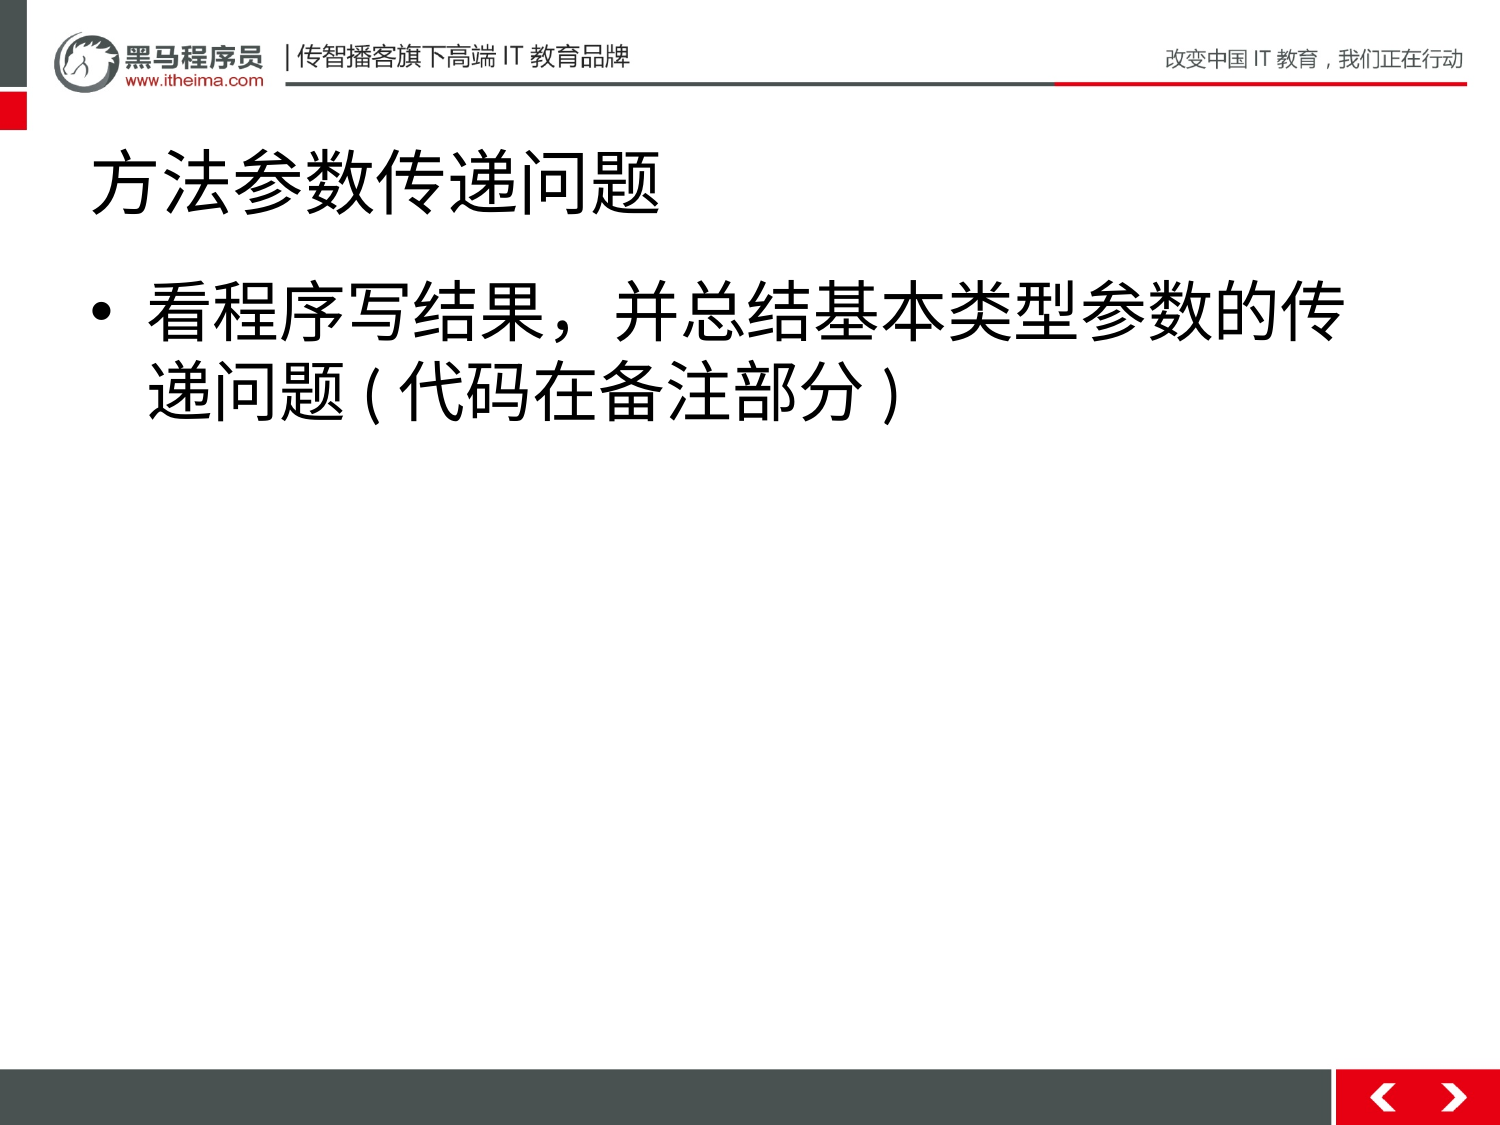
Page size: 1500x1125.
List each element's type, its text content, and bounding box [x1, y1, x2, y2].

list 看程序写结果，并总结基本类型参数的传递问题(代码在备注部分) [75, 262, 1425, 1005]
title 方法参数传递问题 [75, 45, 1425, 233]
picture [0, 0, 1500, 1125]
